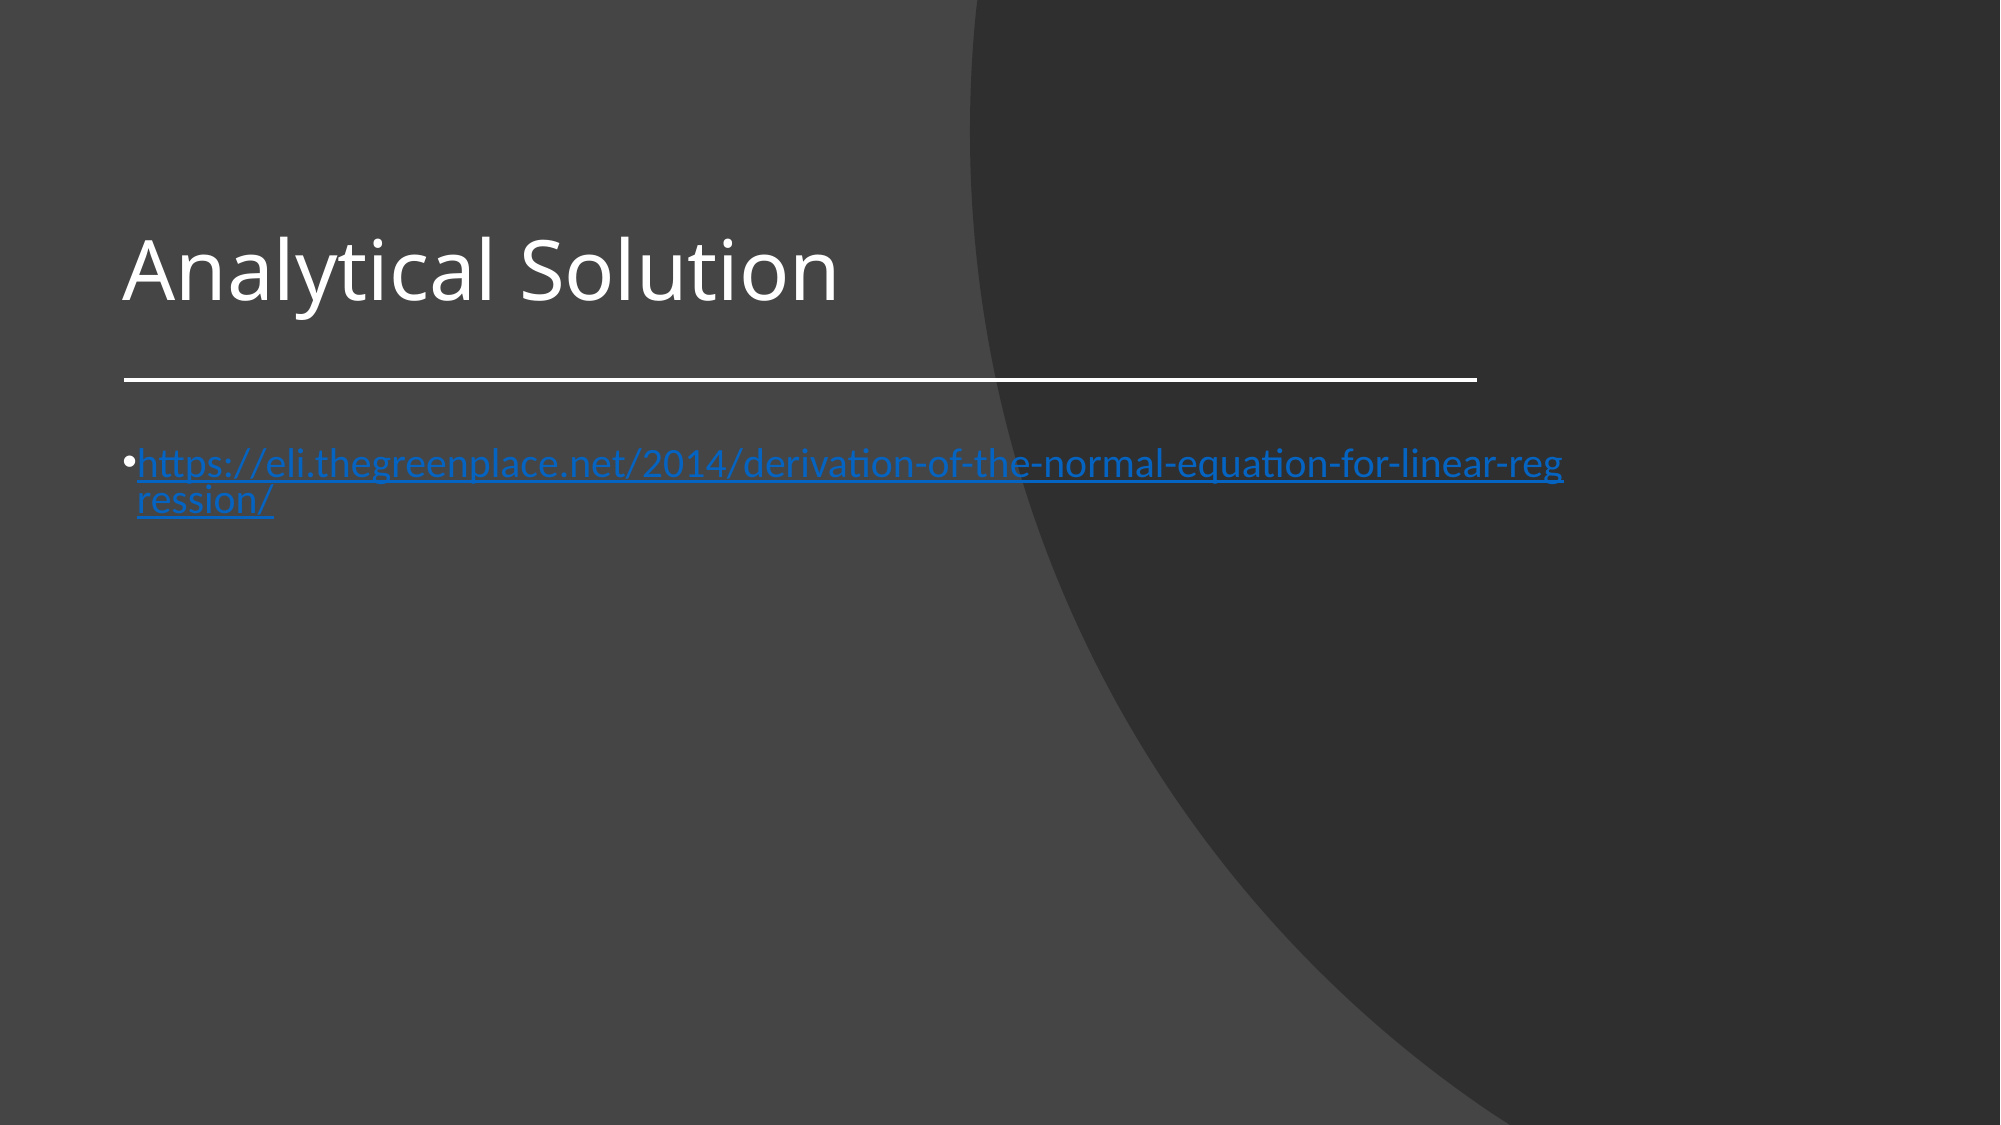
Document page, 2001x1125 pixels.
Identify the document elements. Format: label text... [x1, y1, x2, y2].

text_box https://eli.thegreenplace.net/2014/derivation-of-the-normal-equation-for-linear-regression/ [107, 433, 1586, 980]
text_box [971, 0, 2000, 1125]
title Analytical Solution [107, 59, 1586, 327]
